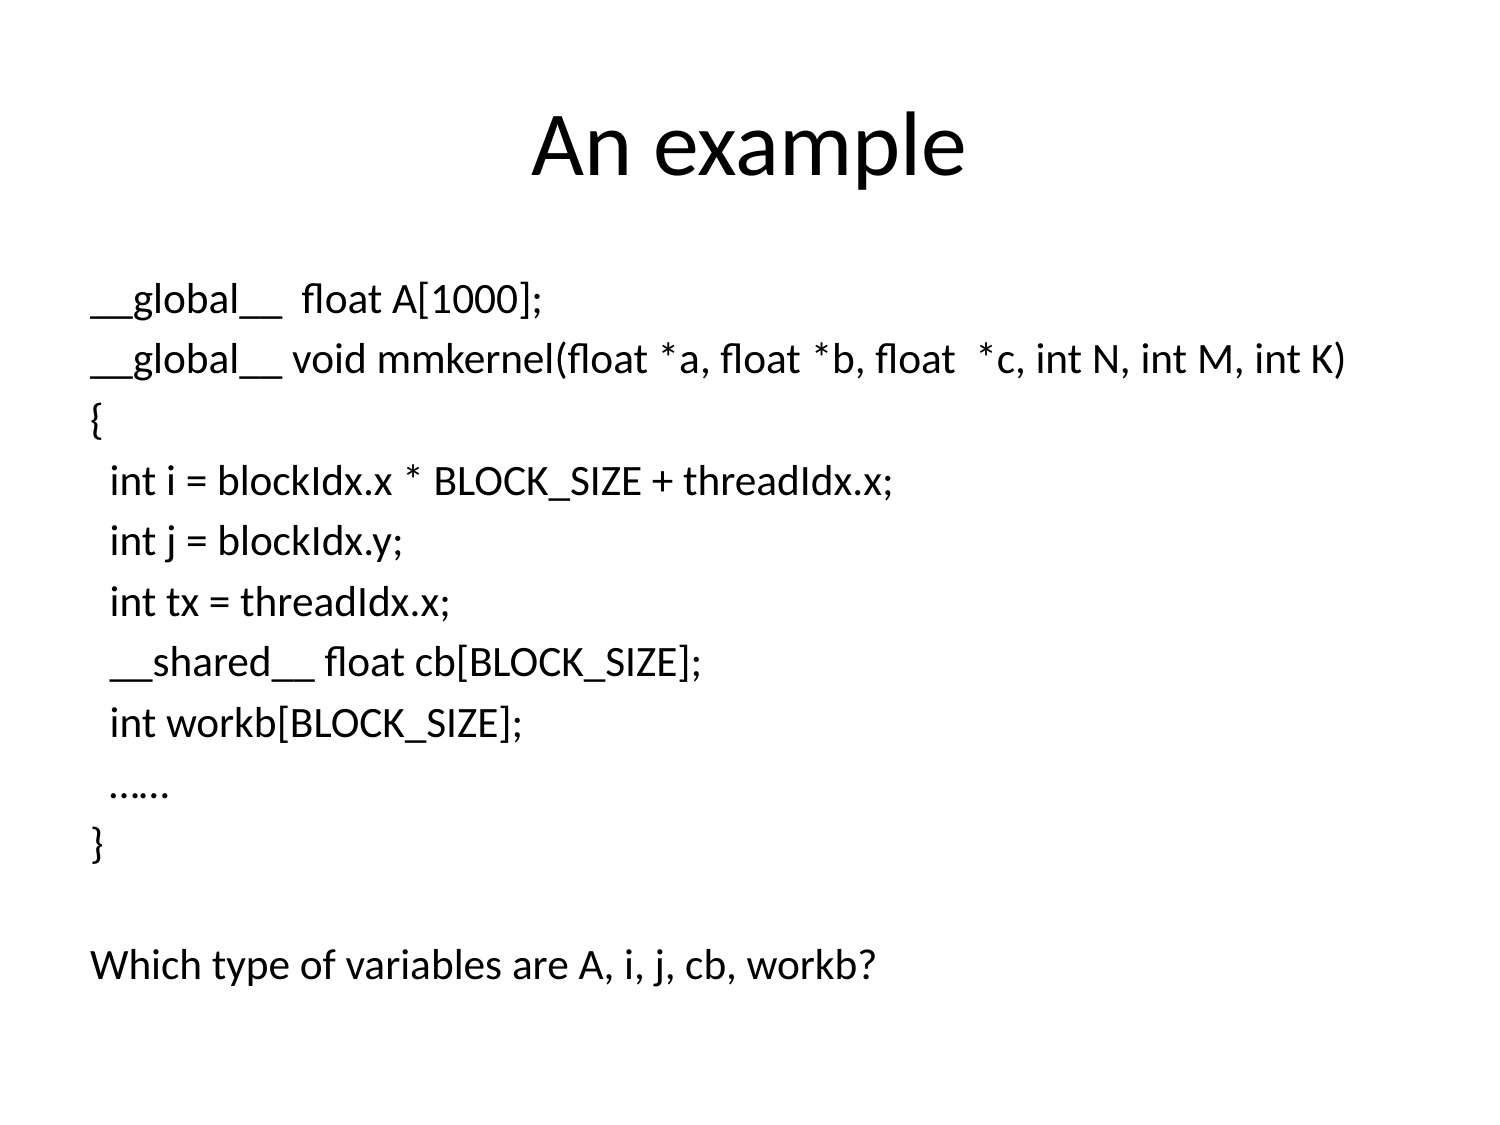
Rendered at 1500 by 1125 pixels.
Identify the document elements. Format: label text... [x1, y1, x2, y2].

list __global__ float A[1000]; __global__ void mmkernel(float *a, float *b, float *c, int N, int M, int K) { int i = blockIdx.x * BLOCK_SIZE + threadIdx.x; int j = blockIdx.y; int tx = threadIdx.x; __shared__ float cb[BLOCK_SIZE]; int workb[BLOCK_SIZE]; …… } Which type of variables are A, i, j, cb, workb? [75, 262, 1425, 1005]
title An example [75, 45, 1425, 233]
